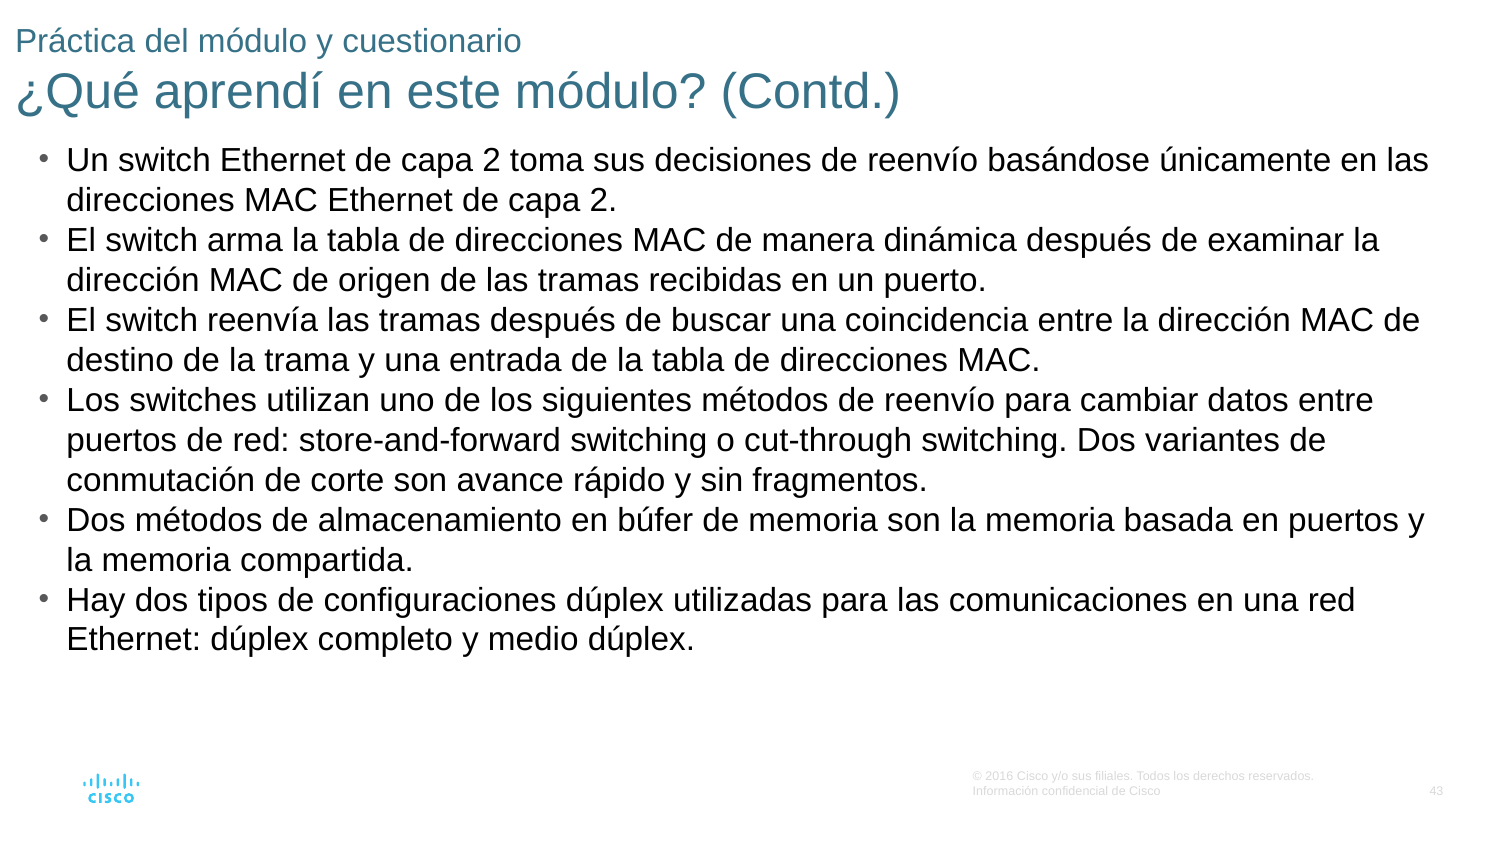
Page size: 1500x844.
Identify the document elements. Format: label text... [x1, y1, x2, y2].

title Práctica del módulo y cuestionario ¿Qué aprendí en este módulo? (Contd.) [0, 6, 1500, 131]
list Un switch Ethernet de capa 2 toma sus decisiones de reenvío basándose únicamente en las direcciones MAC Ethernet de capa 2. El switch arma la tabla de direcciones MAC de manera dinámica después de examinar la dirección MAC de origen de las tramas recibidas en un puerto. El switch reenvía las tramas después de buscar una coincidencia entre la dirección MAC de destino de la trama y una entrada de la tabla de direcciones MAC. Los switches utilizan uno de los siguientes métodos de reenvío para cambiar datos entre puertos de red: store-and-forward switching o cut-through switching. Dos variantes de conmutación de corte son avance rápido y sin fragmentos. Dos métodos de almacenamiento en búfer de memoria son la memoria basada en puertos y la memoria compartida. Hay dos tipos de configuraciones dúplex utilizadas para las comunicaciones en una red Ethernet: dúplex completo y medio dúplex. [23, 131, 1476, 813]
